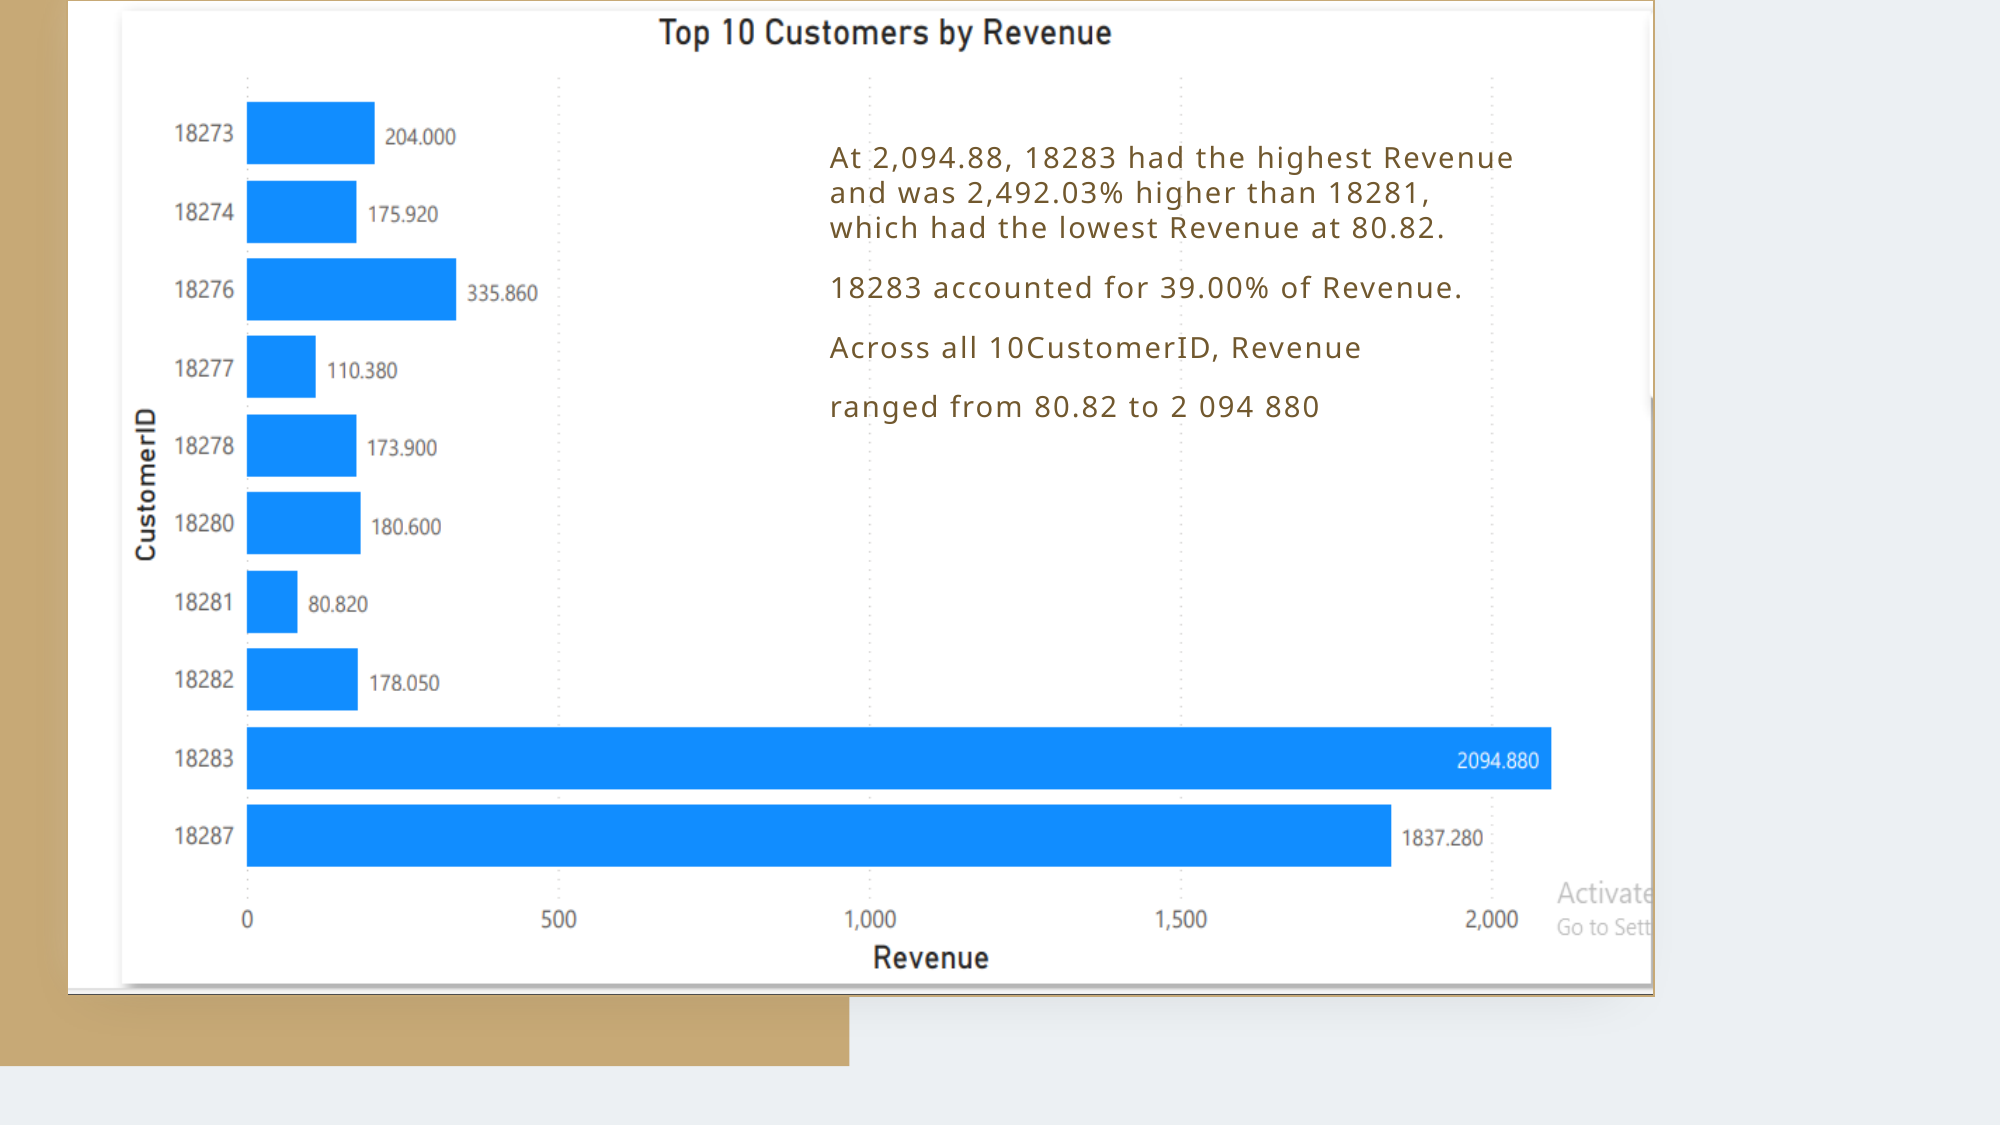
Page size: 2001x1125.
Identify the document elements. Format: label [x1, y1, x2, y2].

text_box [66, 0, 1654, 996]
text_box [0, 0, 850, 1067]
